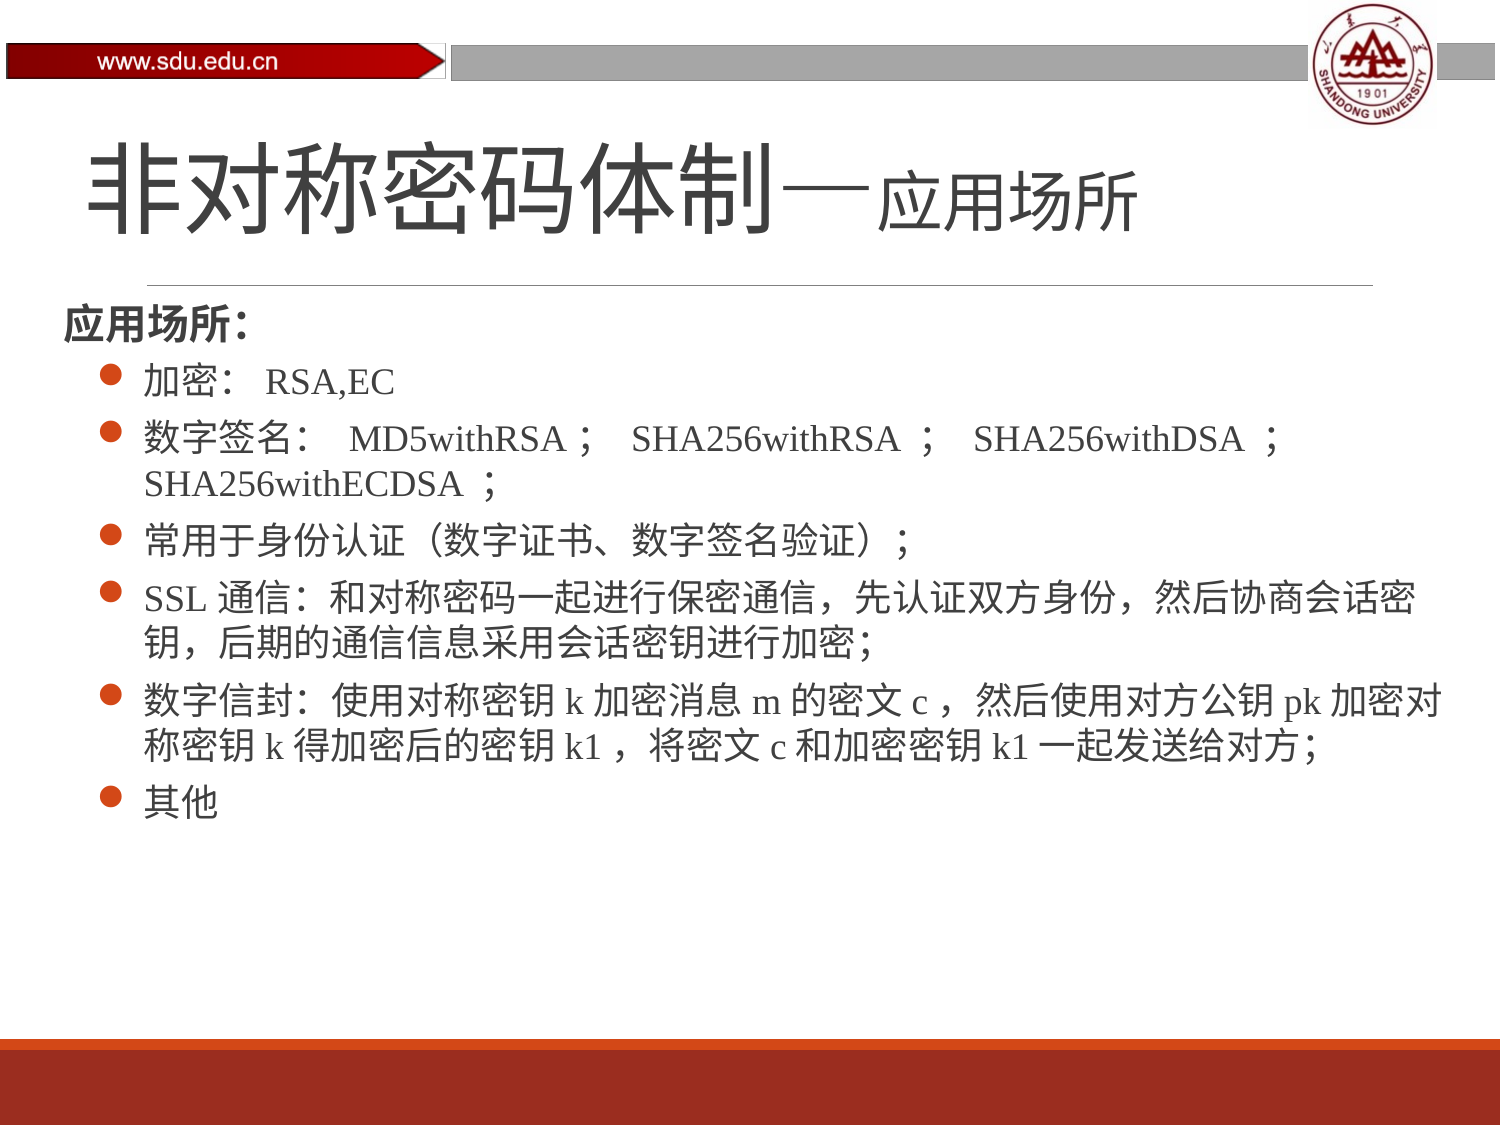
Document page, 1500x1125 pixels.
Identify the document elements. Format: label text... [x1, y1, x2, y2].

title 非对称密码体制—应用场所 [68, 102, 1459, 255]
list 应用场所： 加密：RSA,EC 数字签名： MD5withRSA； SHA256withRSA ； SHA256withDSA ； SHA256withECDSA ； 常用于身份认证（数字证书、数字签名验证）； SSL通信：和对称密码一起进行保密通信，先认证双方身份，然后协商会话密钥，后期的通信信息采用会话密钥进行加密； 数字信封：使用对称密钥k加密消息m的密文c，然后使用对方公钥pk加密对称密钥k得加密后的密钥k1，将密文c和加密密钥k1一起发送给对方； 其他 [63, 290, 1454, 941]
picture [6, 0, 1495, 102]
